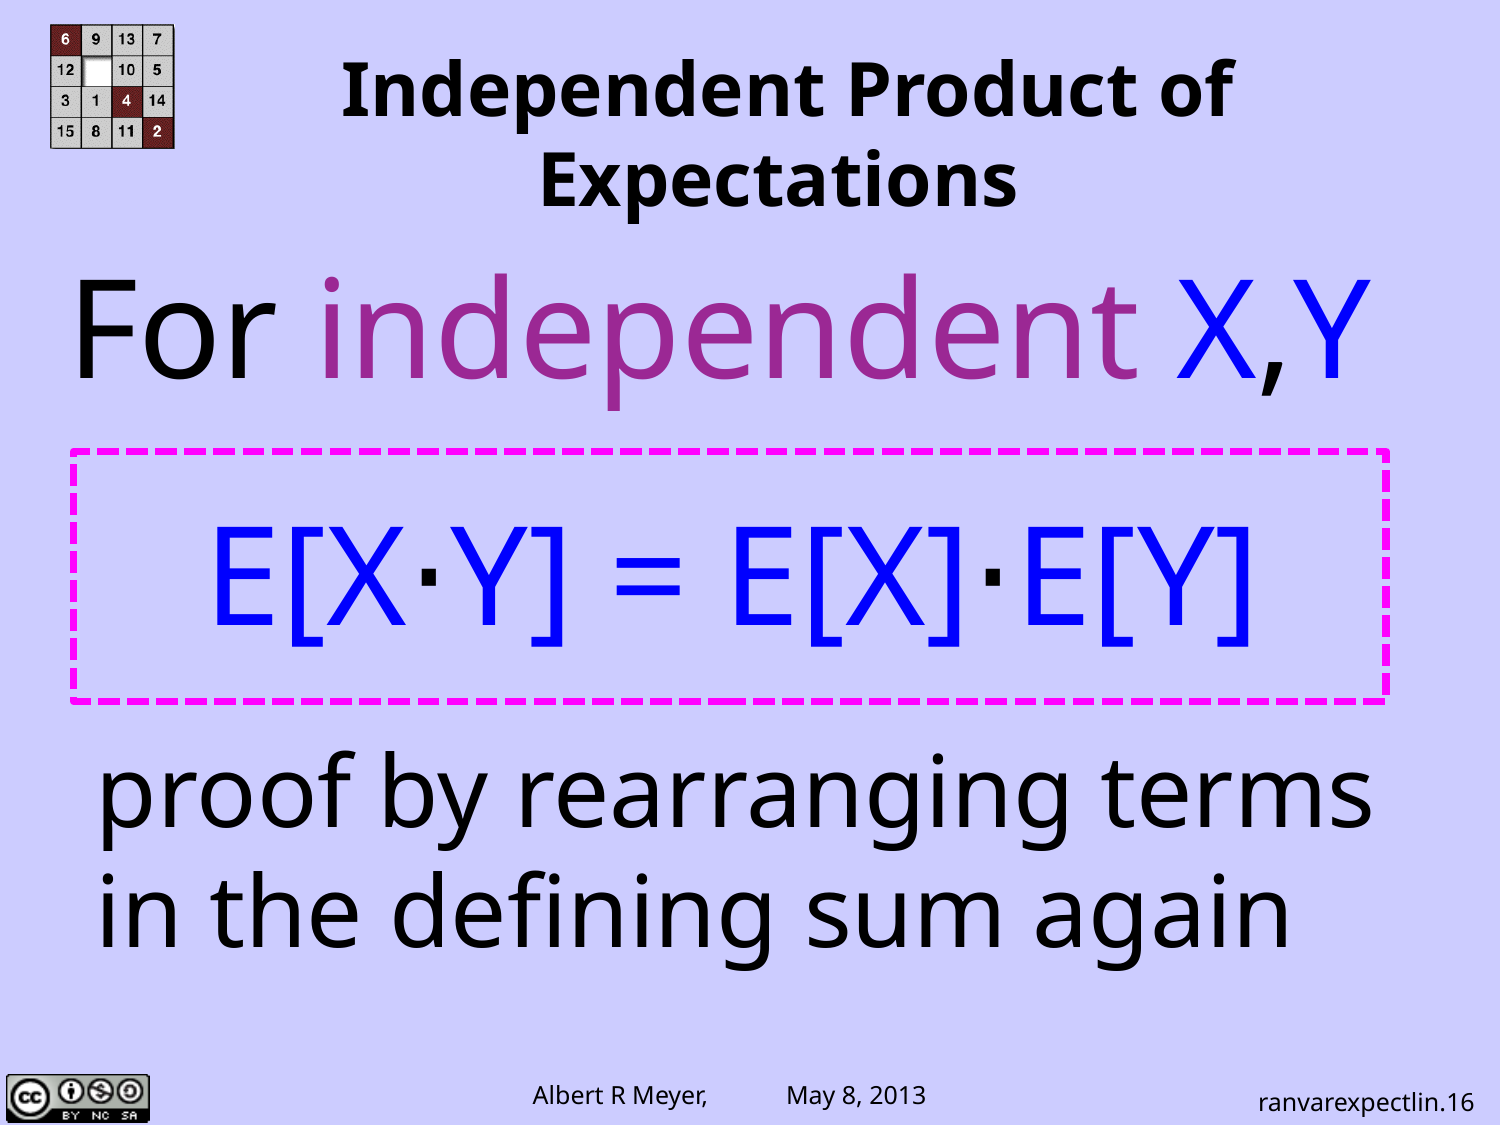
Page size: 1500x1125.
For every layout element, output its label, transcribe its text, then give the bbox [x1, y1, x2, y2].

text_box For independent X,Y E[X⋅Y] = E[X]⋅E[Y] [56, 233, 1409, 661]
picture [6, 1074, 150, 1123]
text_box [73, 451, 1387, 702]
text_box proof by rearranging terms in the defining sum again [81, 719, 1423, 975]
picture [50, 24, 175, 149]
title Independent Product of Expectations [146, 36, 1429, 228]
slide_number ranvarexpectlin.16 [1239, 1078, 1491, 1120]
